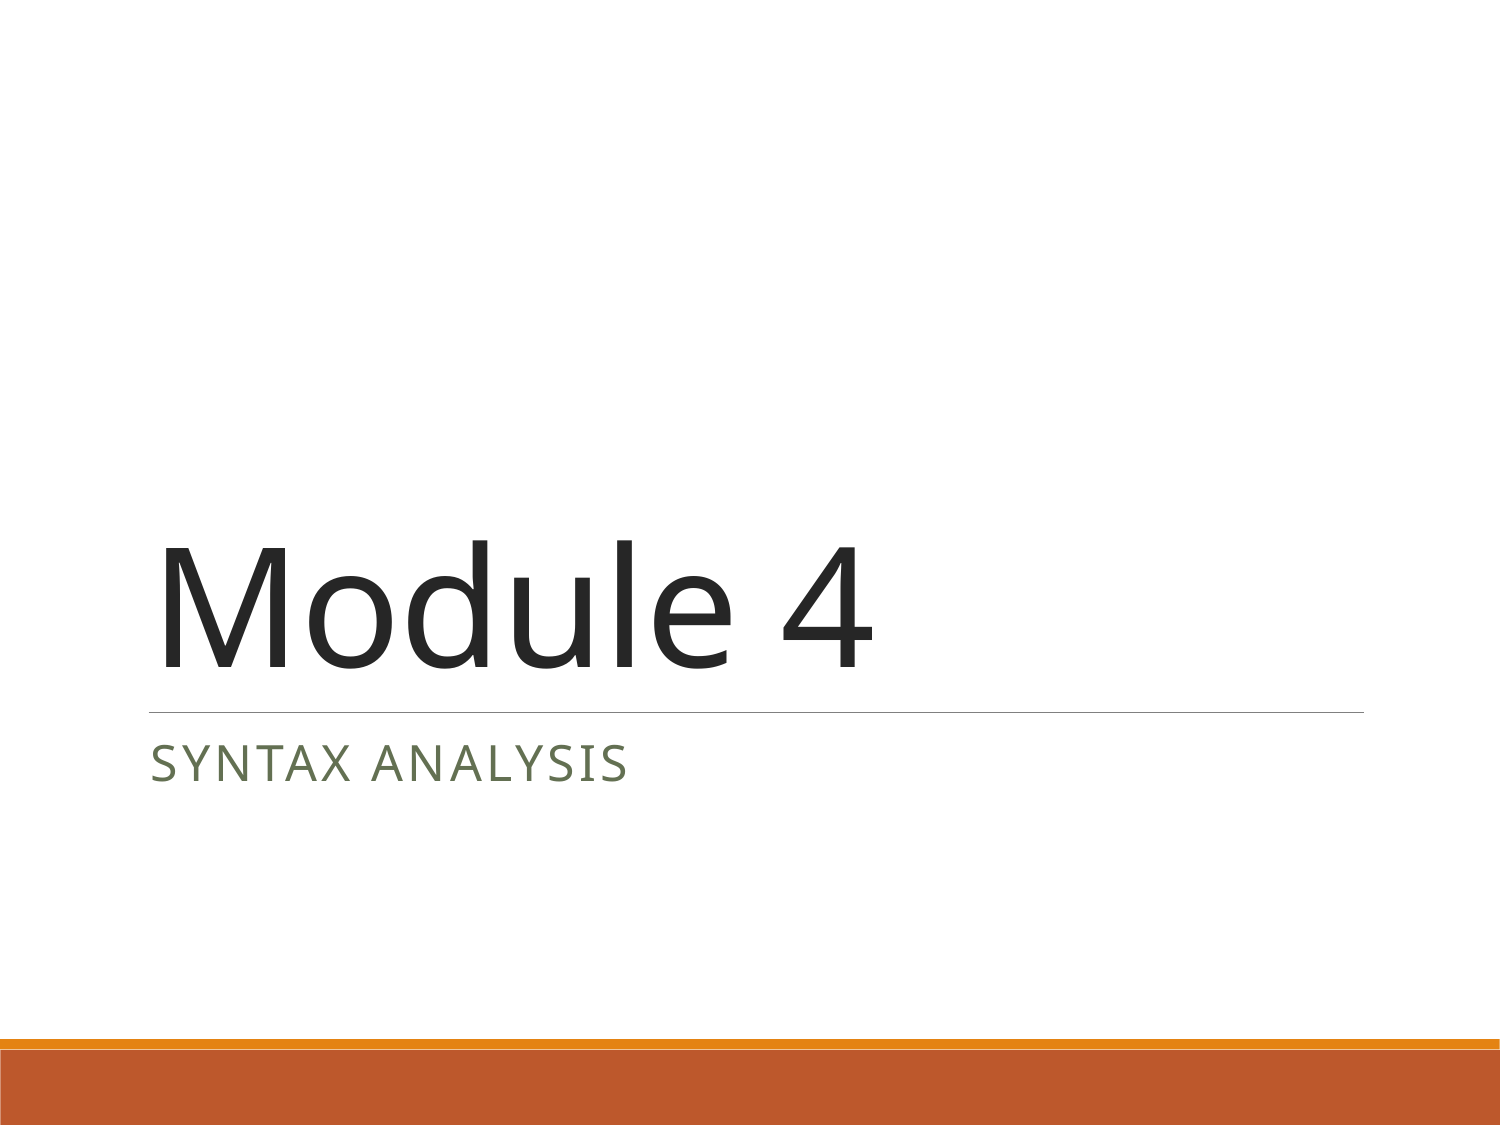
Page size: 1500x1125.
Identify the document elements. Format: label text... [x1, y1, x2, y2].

subtitle Syntax Analysis [135, 730, 1373, 919]
title Module 4 [135, 124, 1373, 710]
